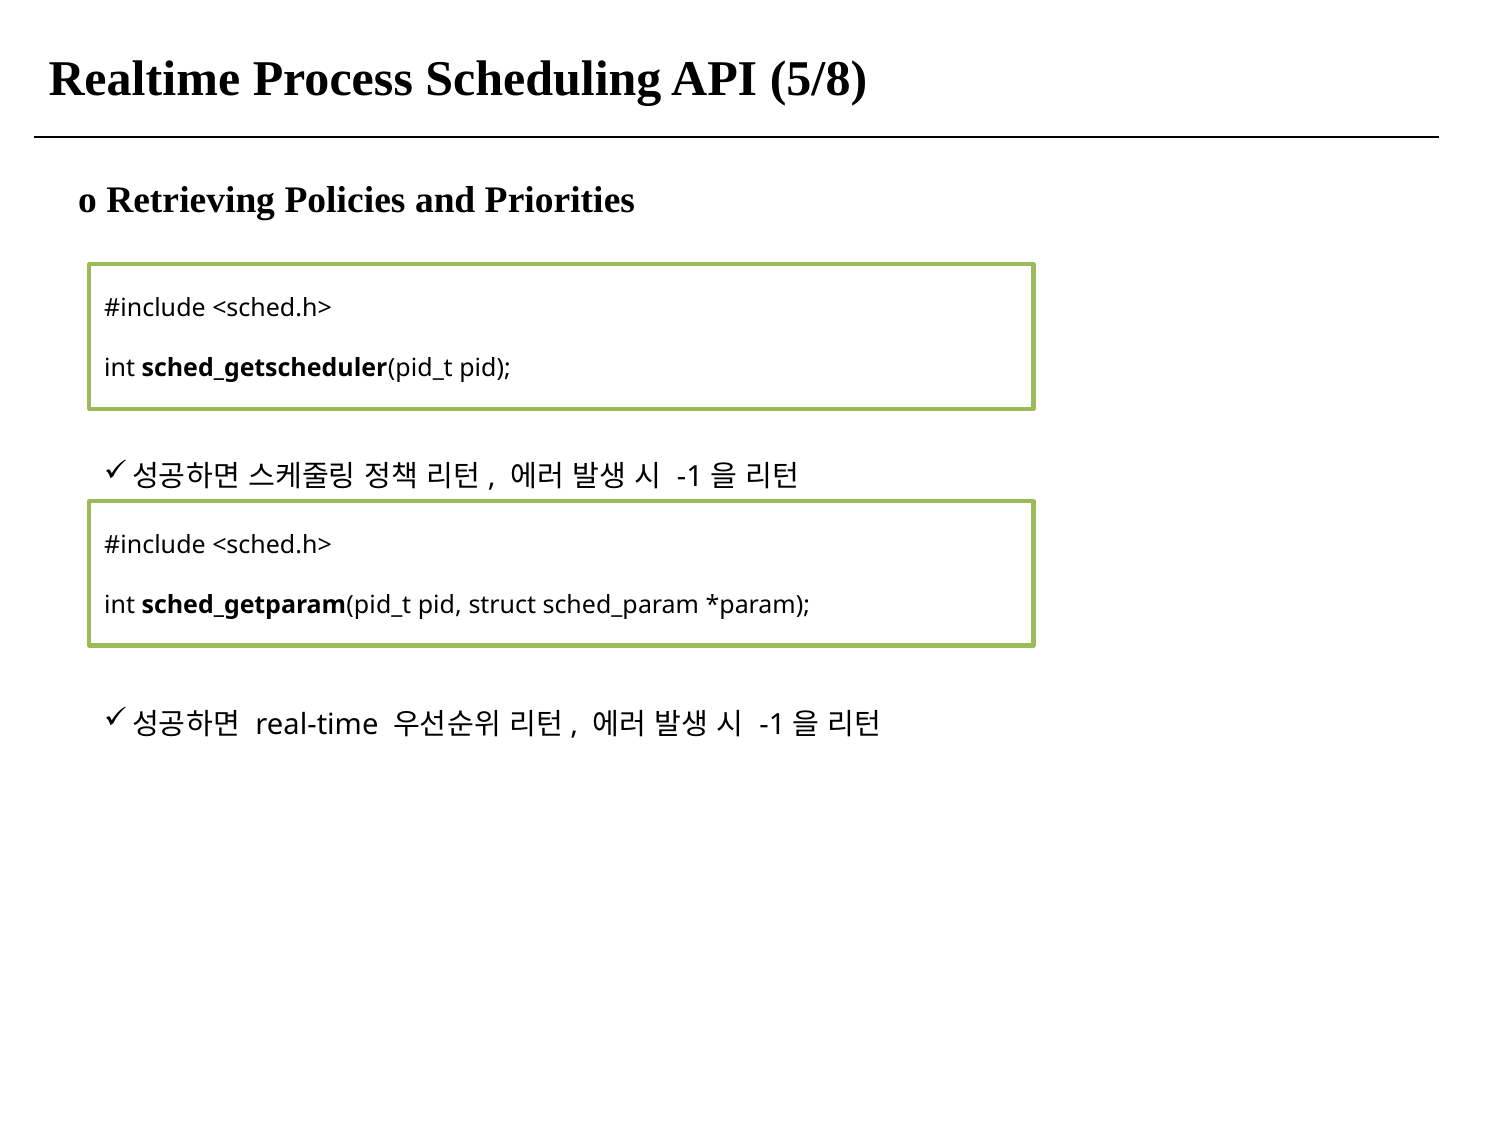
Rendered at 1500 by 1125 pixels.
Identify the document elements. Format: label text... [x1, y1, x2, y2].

text_box #include <sched.h> int sched_getparam(pid_t pid, struct sched_param *param); [87, 499, 1036, 648]
text_box #include <sched.h> int sched_getscheduler(pid_t pid); [87, 262, 1036, 411]
text_box 성공하면 real-time 우선순위 리턴, 에러 발생 시 -1을 리턴 [89, 680, 1270, 748]
text_box 성공하면 스케줄링 정책 리턴, 에러 발생 시 -1을 리턴 [89, 432, 1270, 501]
text_box Realtime Process Scheduling API (5/8) [33, 37, 1500, 113]
text_box o Retrieving Policies and Priorities [63, 158, 1471, 227]
